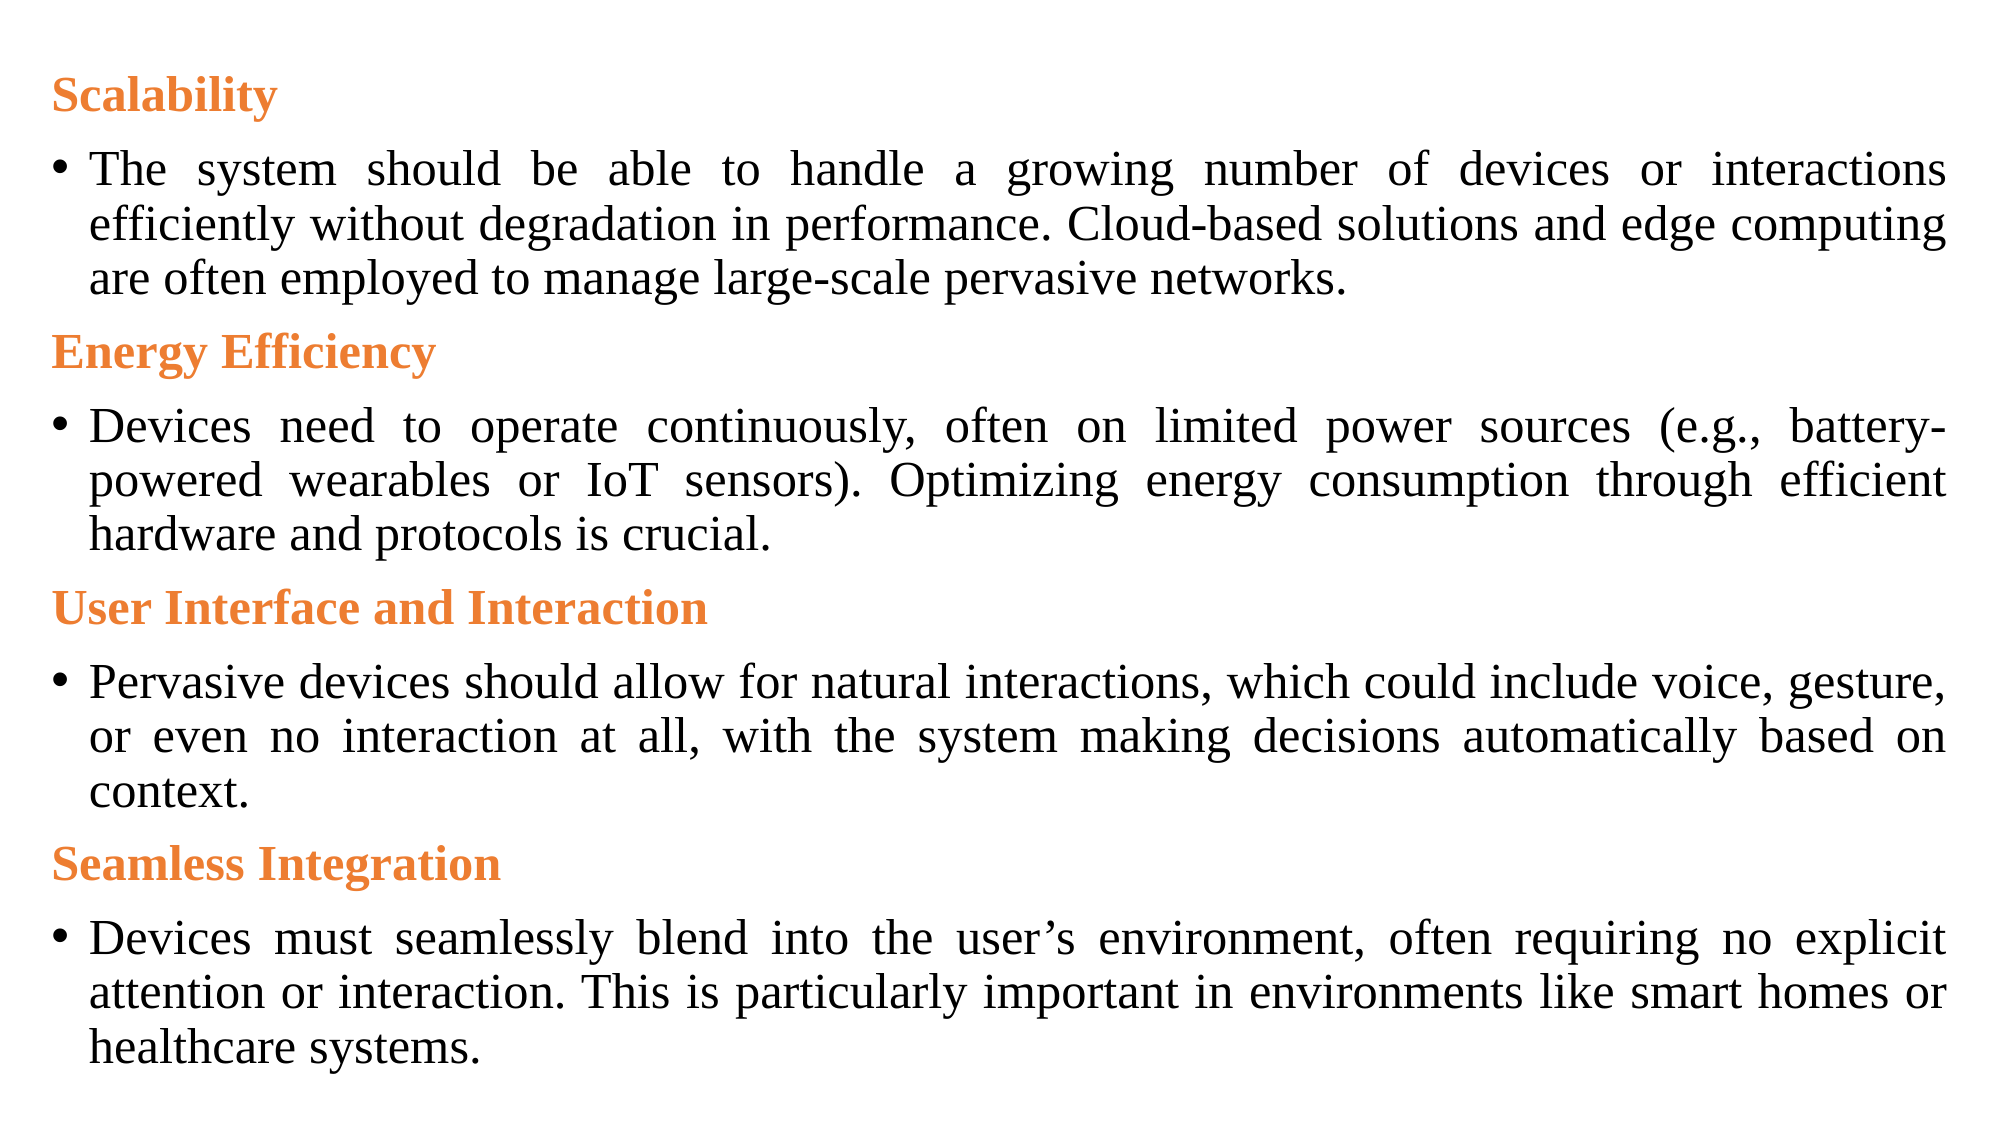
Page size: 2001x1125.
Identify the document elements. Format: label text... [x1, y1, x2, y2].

list Scalability The system should be able to handle a growing number of devices or interactions efficiently without degradation in performance. Cloud-based solutions and edge computing are often employed to manage large-scale pervasive networks. Energy Efficiency Devices need to operate continuously, often on limited power sources (e.g., battery-powered wearables or IoT sensors). Optimizing energy consumption through efficient hardware and protocols is crucial. User Interface and Interaction Pervasive devices should allow for natural interactions, which could include voice, gesture, or even no interaction at all, with the system making decisions automatically based on context. Seamless Integration Devices must seamlessly blend into the user’s environment, often requiring no explicit attention or interaction. This is particularly important in environments like smart homes or healthcare systems. [36, 61, 1964, 1085]
